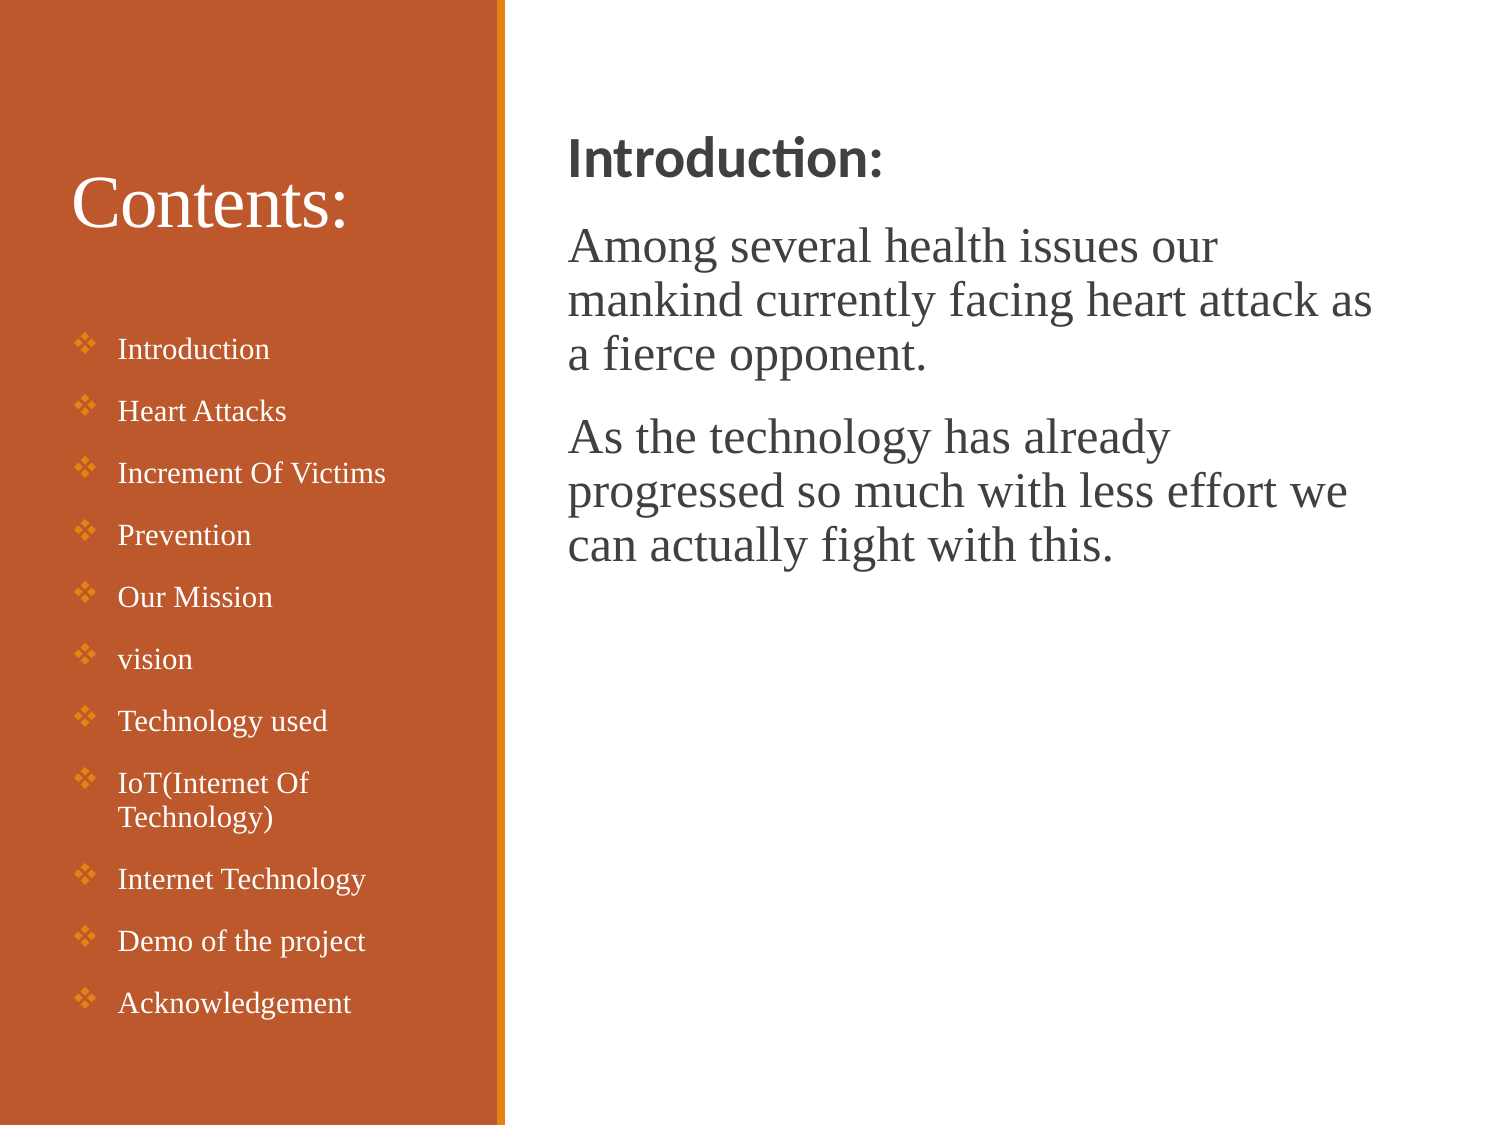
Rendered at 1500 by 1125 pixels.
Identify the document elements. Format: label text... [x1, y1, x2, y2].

title Contents: [56, 97, 451, 250]
list Introduction: Among several health issues our mankind currently facing heart attack as a fierce opponent. As the technology has already progressed so much with less effort we can actually fight with this. [567, 120, 1390, 983]
list Introduction Heart Attacks Increment Of Victims Prevention Our Mission vision Technology used IoT(Internet Of Technology) Internet Technology Demo of the project Acknowledgement [56, 324, 451, 1035]
